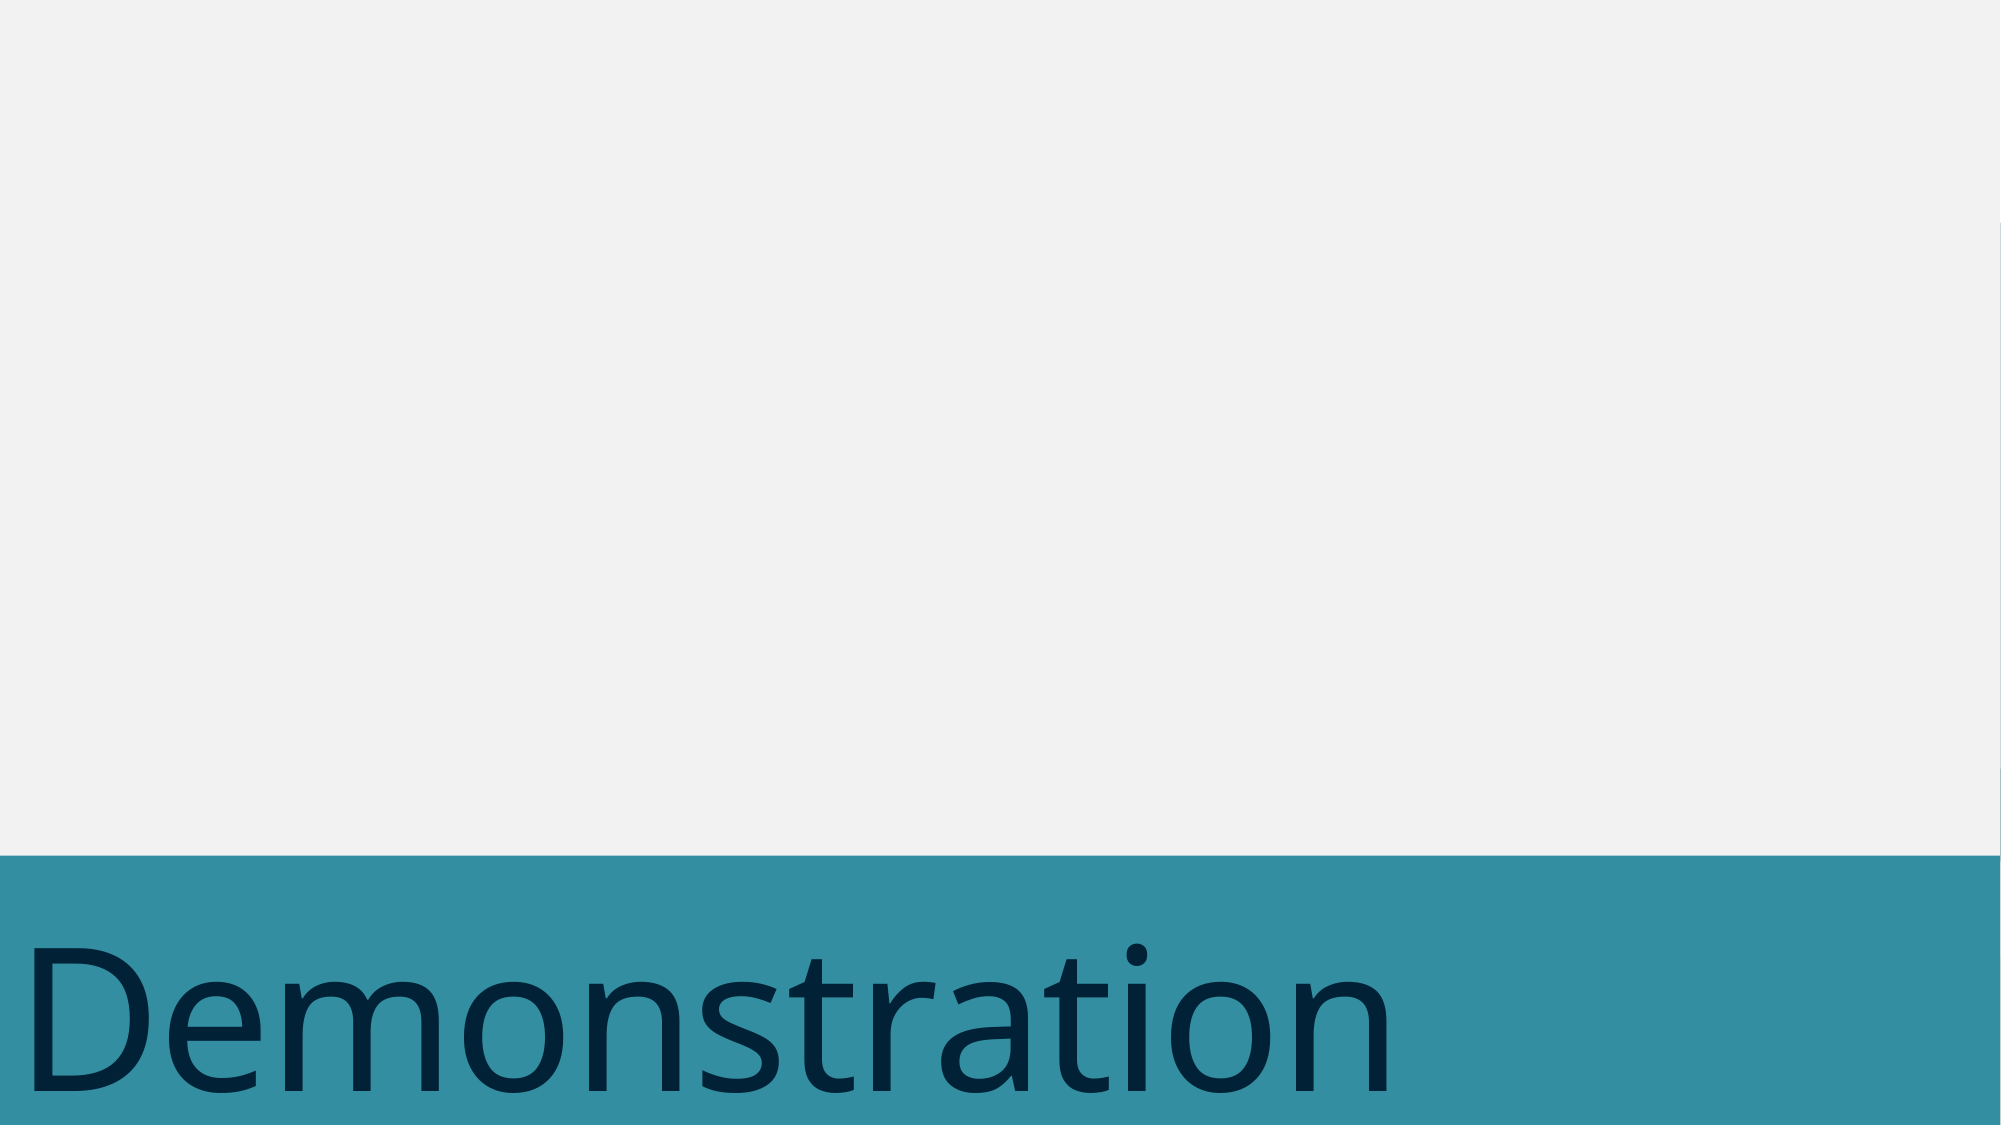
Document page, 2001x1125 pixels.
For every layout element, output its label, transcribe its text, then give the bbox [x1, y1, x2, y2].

text_box [1525, 854, 2000, 1125]
text_box [0, 0, 2000, 854]
title Demonstration [0, 460, 1525, 1125]
